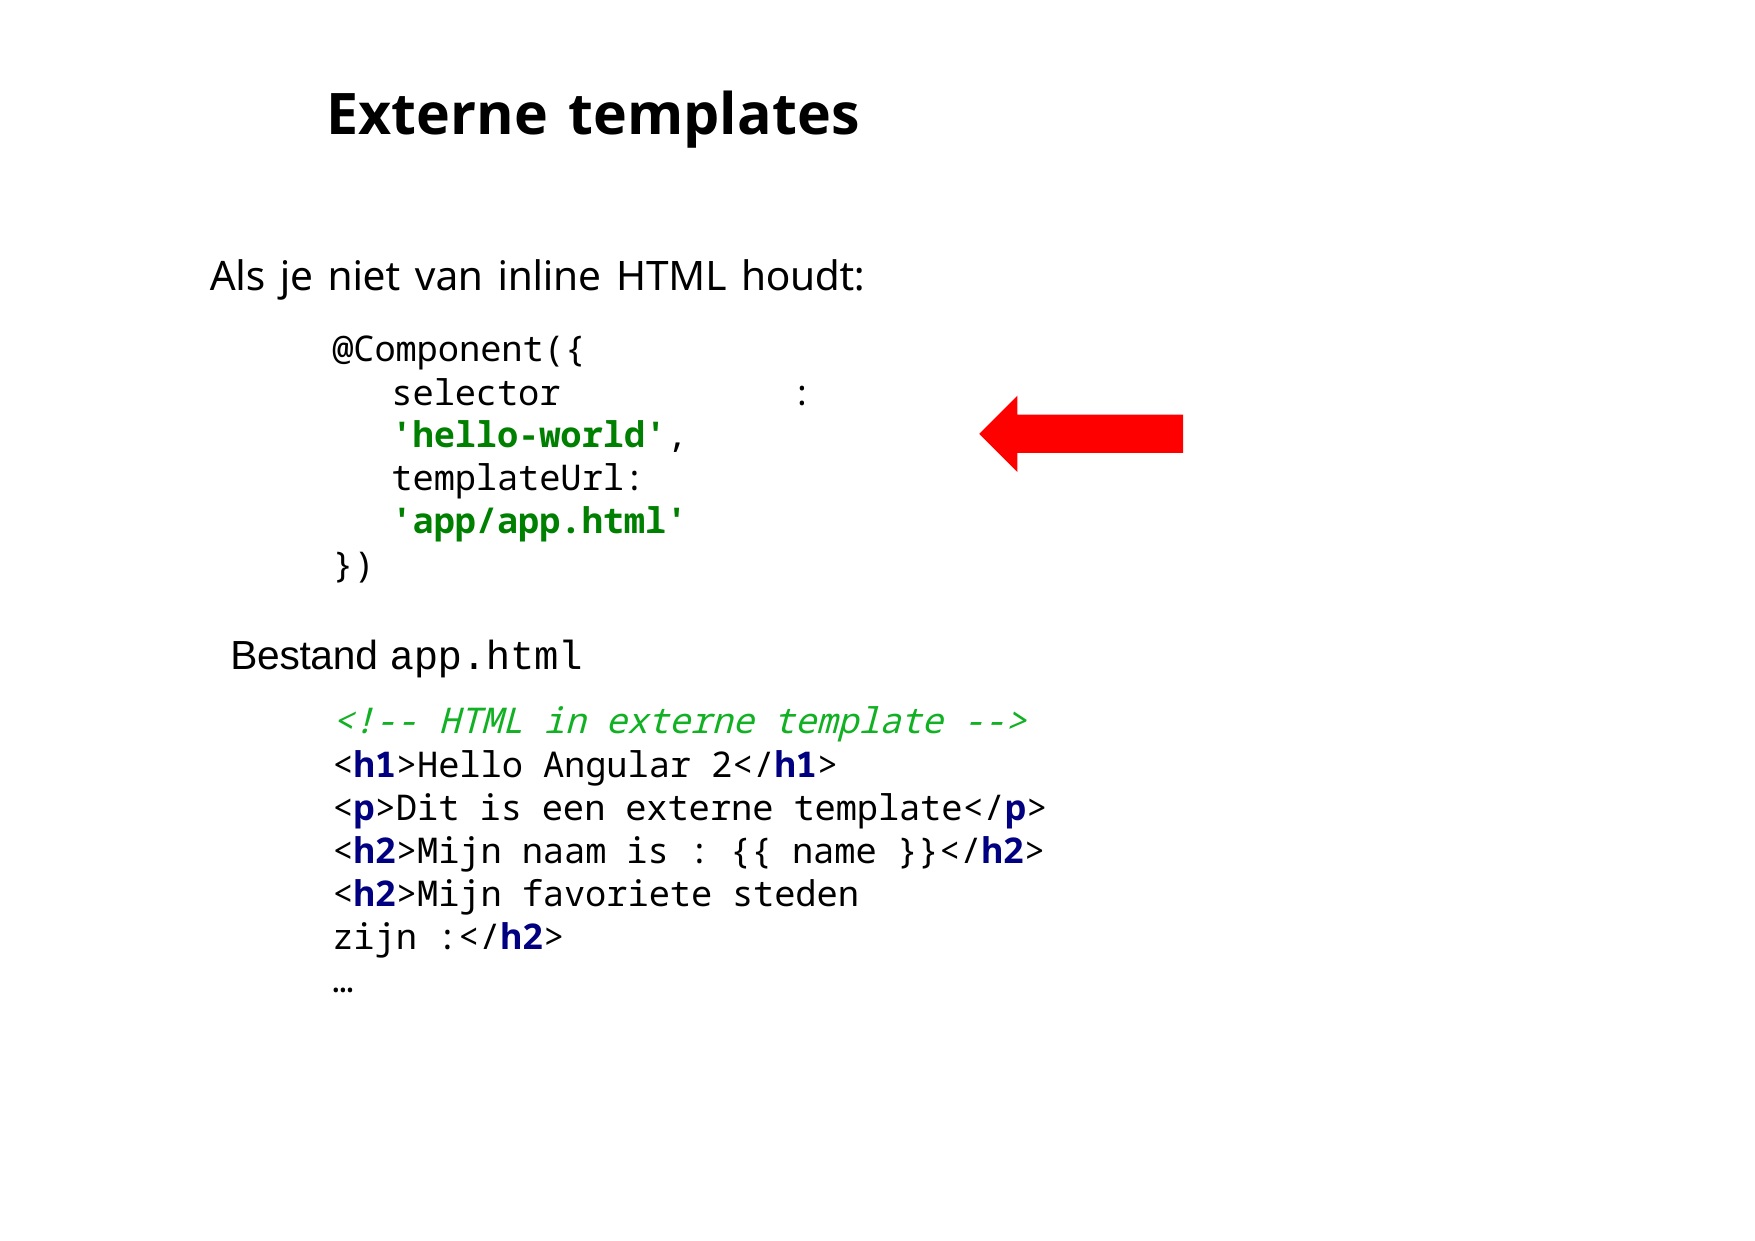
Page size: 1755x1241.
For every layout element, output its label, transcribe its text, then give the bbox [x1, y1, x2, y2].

title Externe templates [227, 77, 1644, 285]
text_box Bestand app.html <!‐‐ HTML in externe template ‐‐> <h1>Hello Angular 2</h1> <p>Dit is een externe template</p> <h2>Mijn naam is : {{ name }}</h2> <h2>Mijn favoriete steden zijn :</h2> … [228, 629, 1082, 1000]
text_box Als je niet van inline HTML houdt: @Component({ selector : 'hello‐world', templateUrl: 'app/app.html' }) [207, 249, 925, 585]
text_box [979, 395, 1184, 472]
